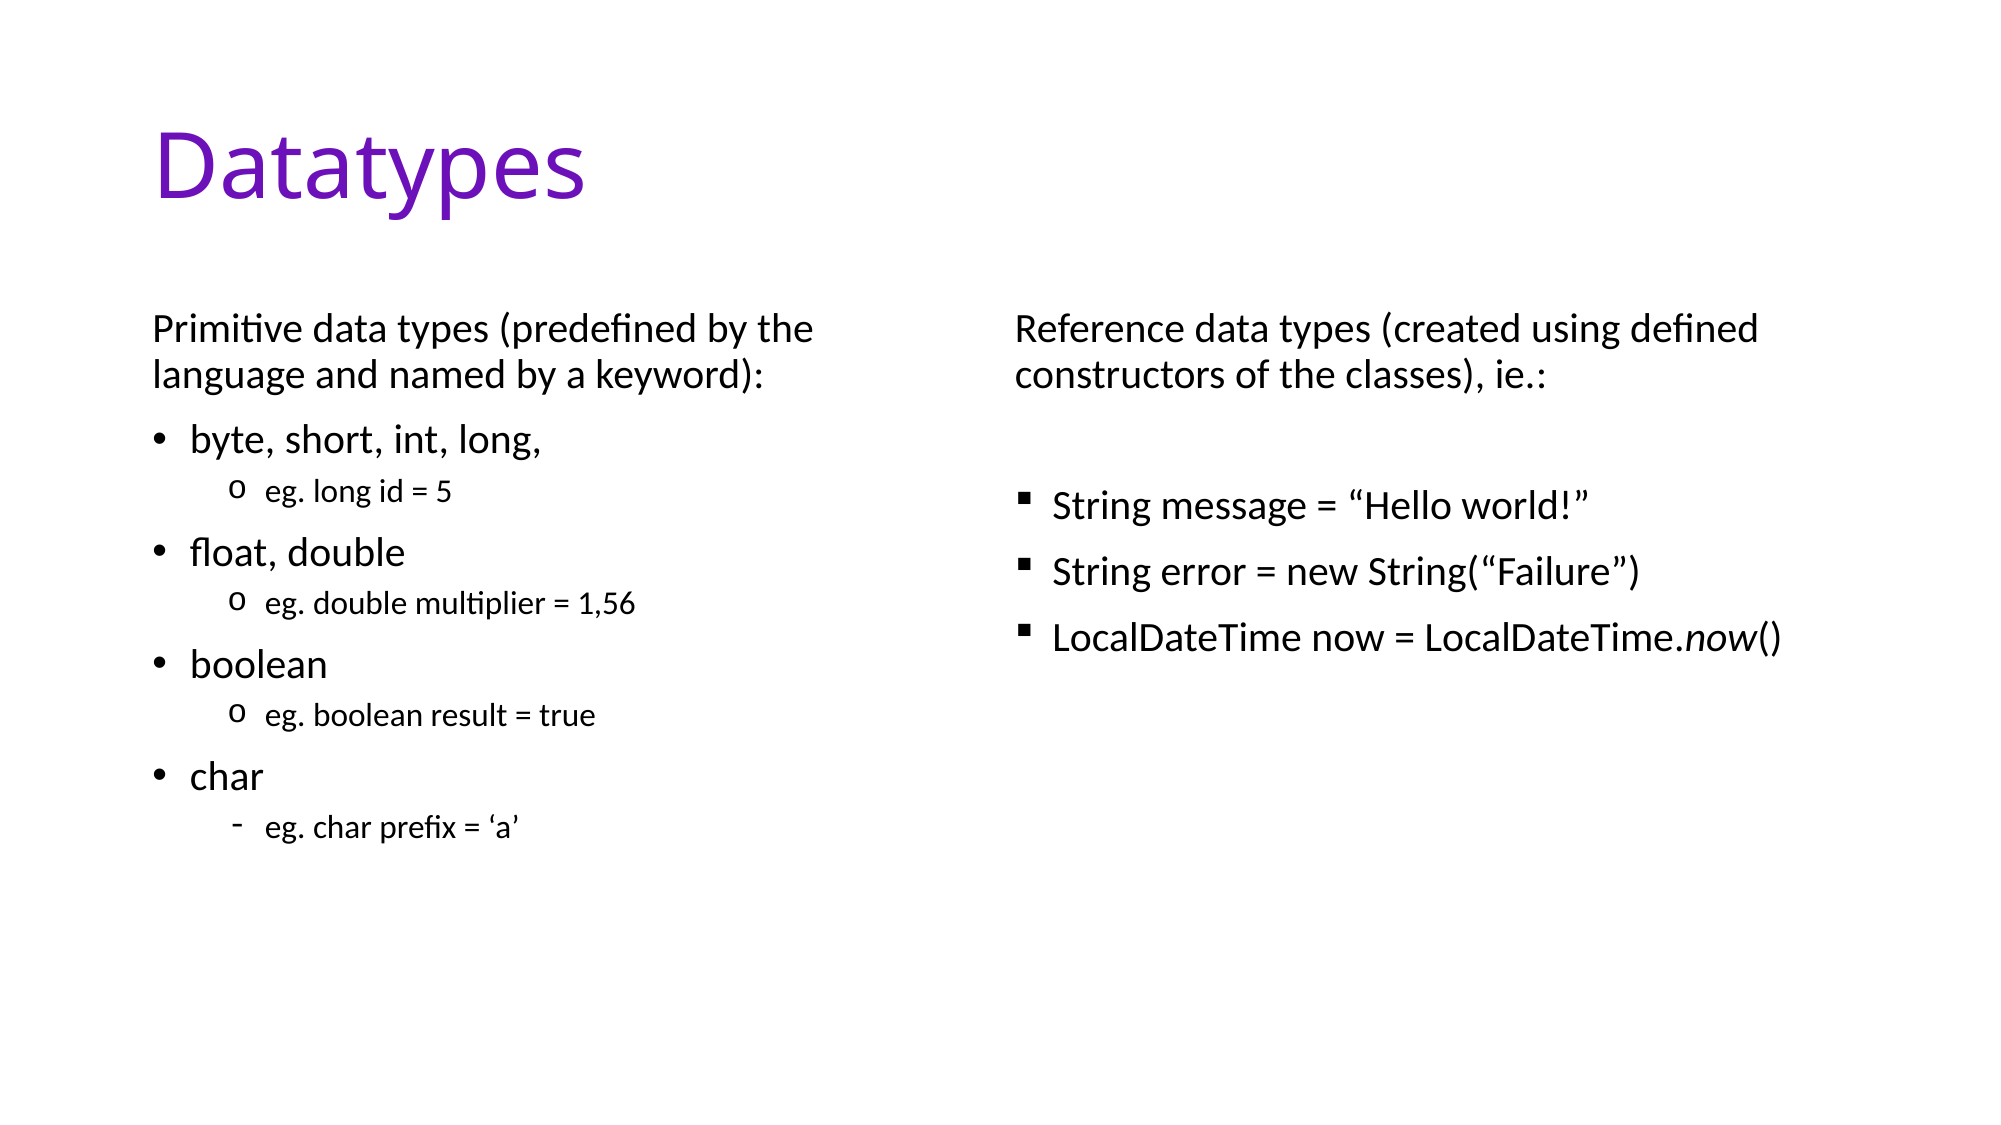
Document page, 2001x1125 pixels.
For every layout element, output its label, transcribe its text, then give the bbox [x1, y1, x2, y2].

title Datatypes [137, 59, 1863, 278]
text_box Reference data types (created using defined constructors of the classes), ie.: String message = “Hello world!” String error = new String(“Failure”) LocalDateTime now = LocalDateTime.now() [999, 299, 1863, 1014]
list Primitive data types (predefined by the language and named by a keyword): byte, short, int, long, eg. long id = 5 float, double eg. double multiplier = 1,56 boolean eg. boolean result = true char eg. char prefix = ‘a’ [137, 299, 940, 1014]
